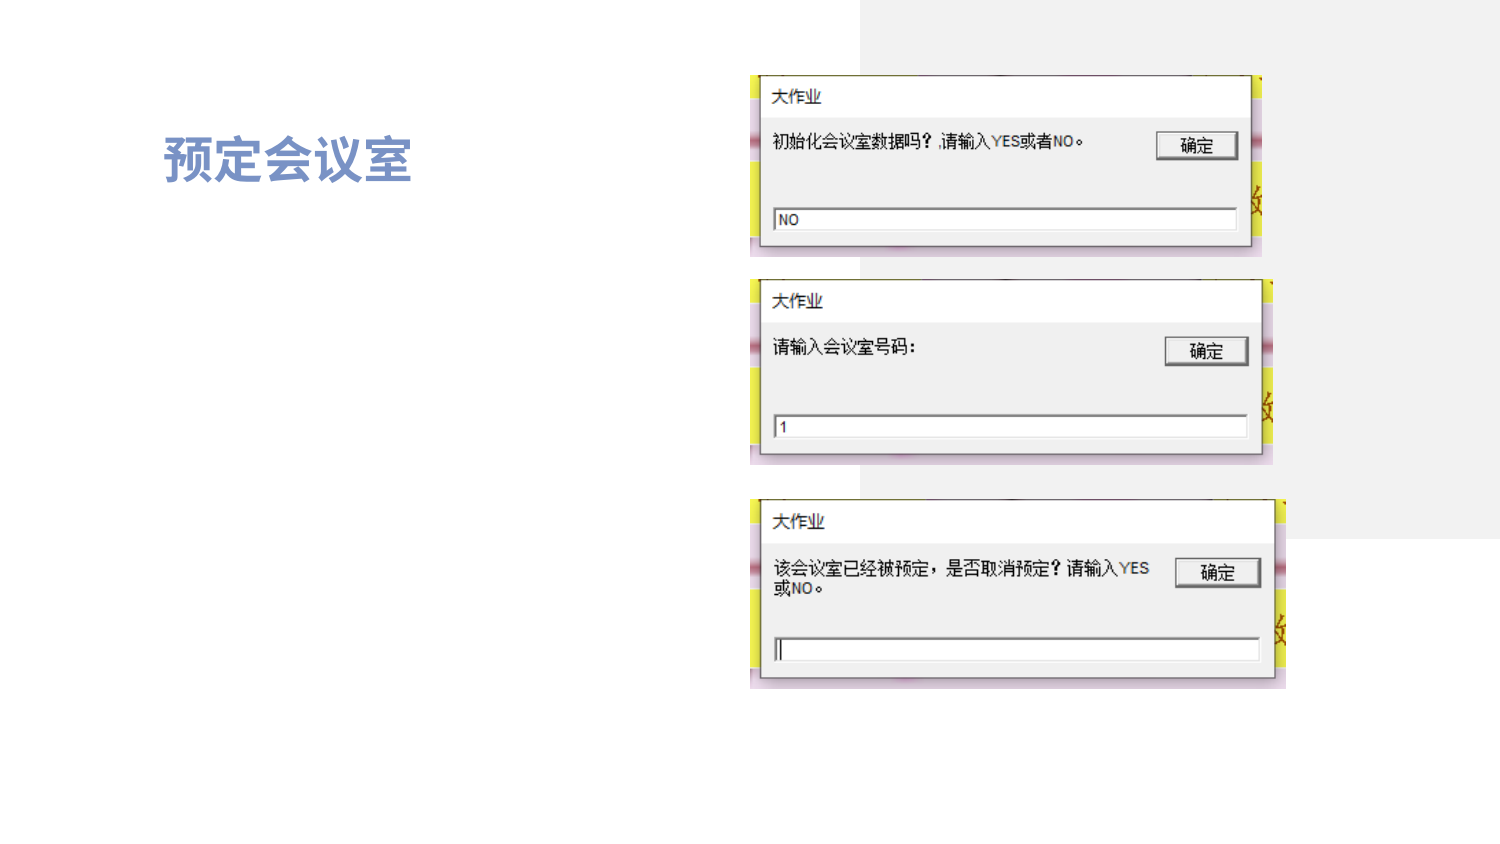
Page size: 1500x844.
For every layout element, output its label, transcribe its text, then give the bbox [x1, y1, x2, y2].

picture [749, 279, 1273, 465]
picture [749, 75, 1262, 257]
picture [749, 499, 1286, 689]
text_box 预定会议室 [148, 120, 538, 196]
